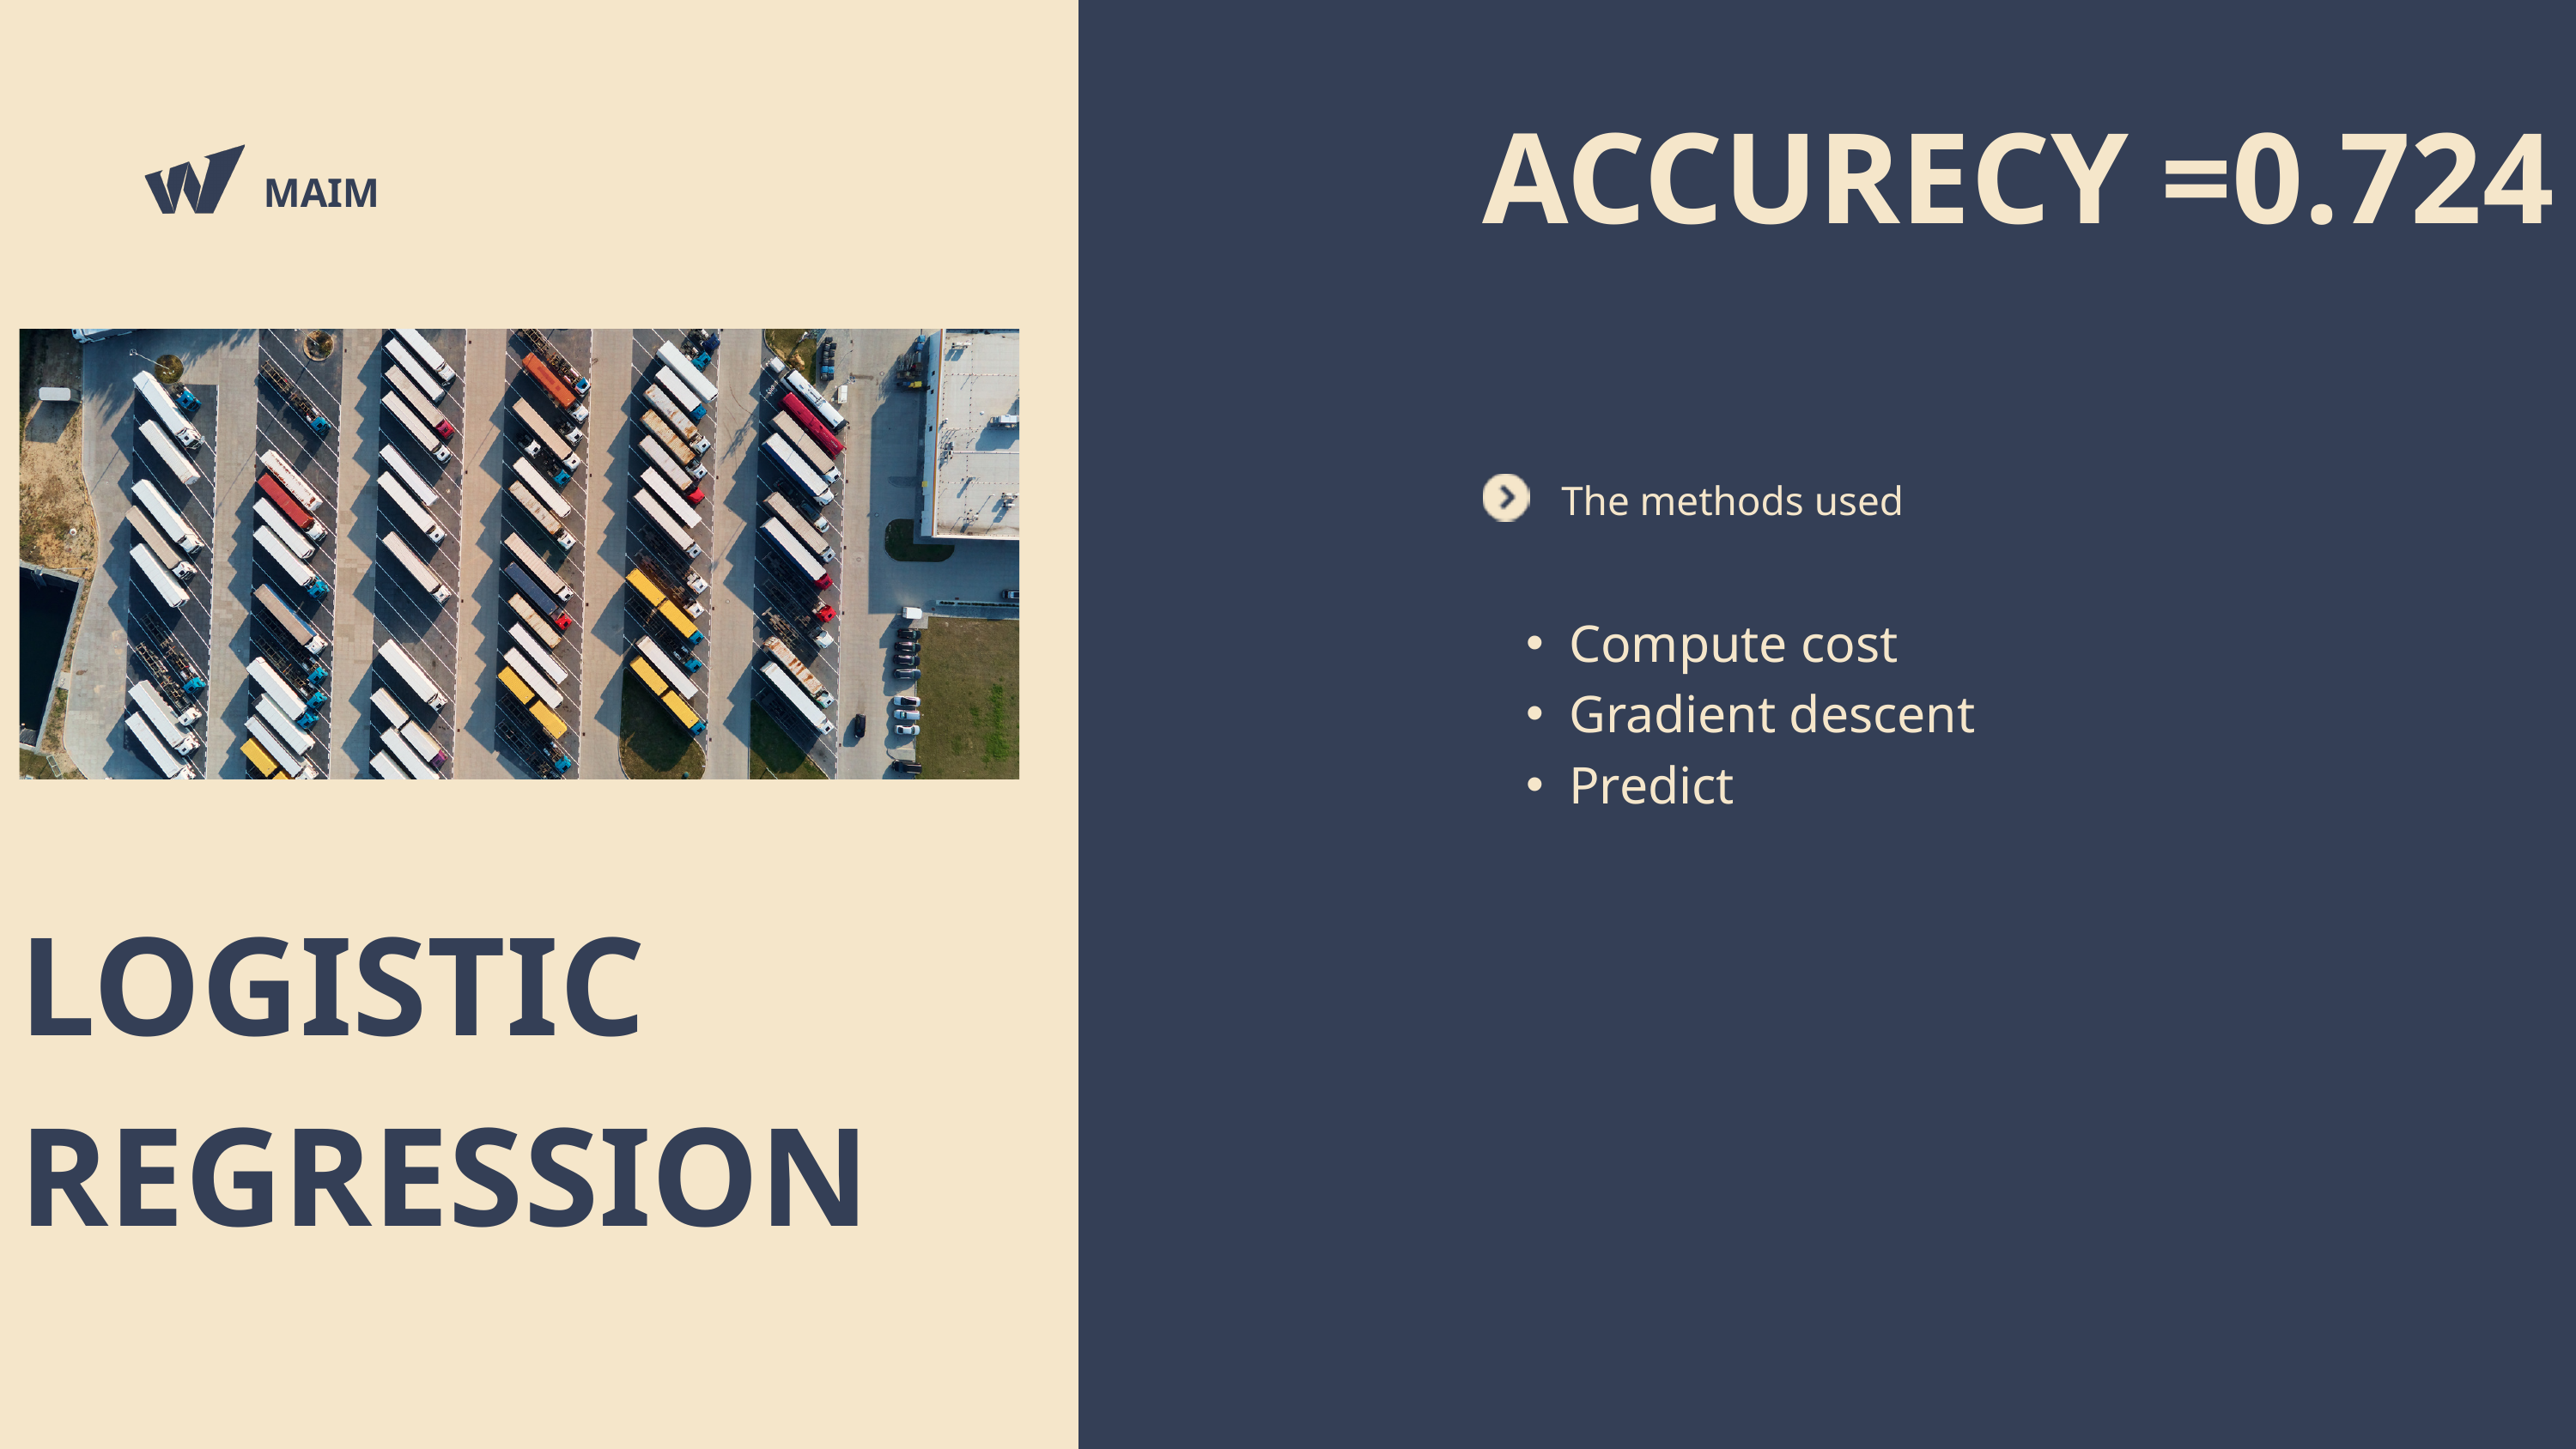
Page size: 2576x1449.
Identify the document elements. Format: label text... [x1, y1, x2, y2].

text_box The methods used [1561, 468, 2008, 524]
text_box ACCURECY =0.724 [1482, 73, 2576, 249]
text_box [0, 0, 1079, 1449]
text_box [19, 328, 1020, 779]
text_box [1482, 474, 1530, 522]
text_box Compute cost Gradient descent Predict [1482, 601, 2576, 815]
